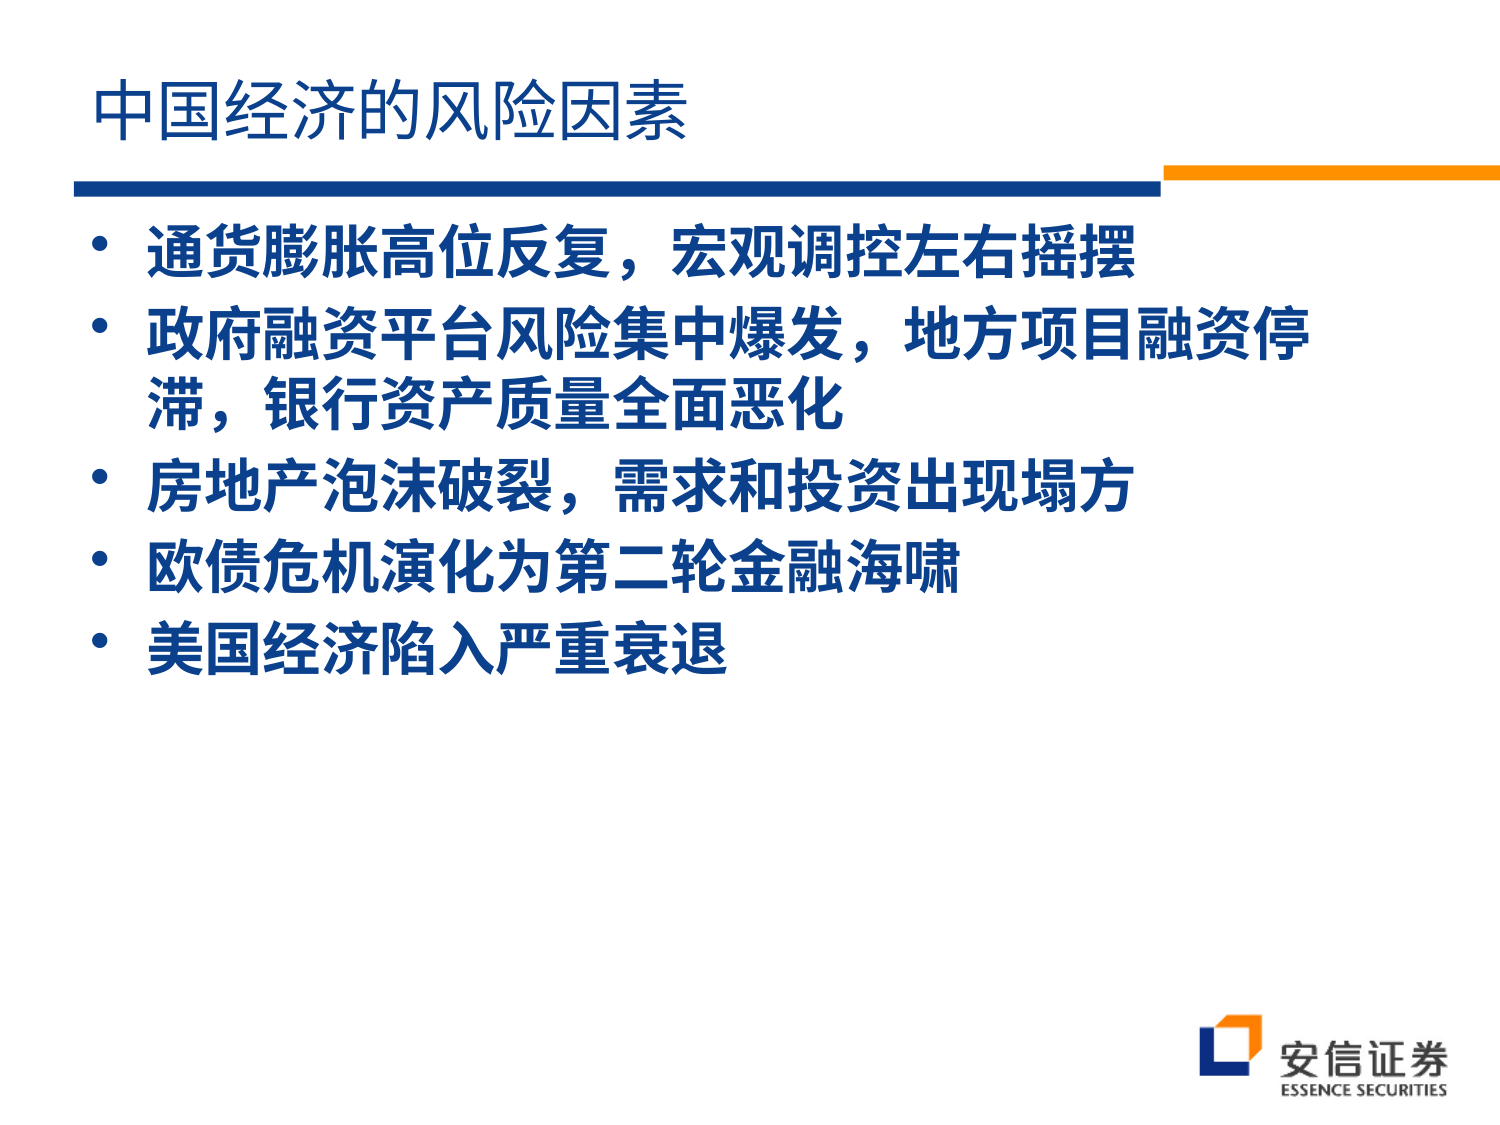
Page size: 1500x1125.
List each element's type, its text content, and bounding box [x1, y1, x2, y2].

title 中国经济的风险因素 [74, 44, 1426, 173]
list 通货膨胀高位反复，宏观调控左右摇摆 政府融资平台风险集中爆发，地方项目融资停滞，银行资产质量全面恶化 房地产泡沫破裂，需求和投资出现塌方 欧债危机演化为第二轮金融海啸 美国经济陷入严重衰退 [74, 207, 1426, 1024]
picture [1183, 999, 1479, 1125]
